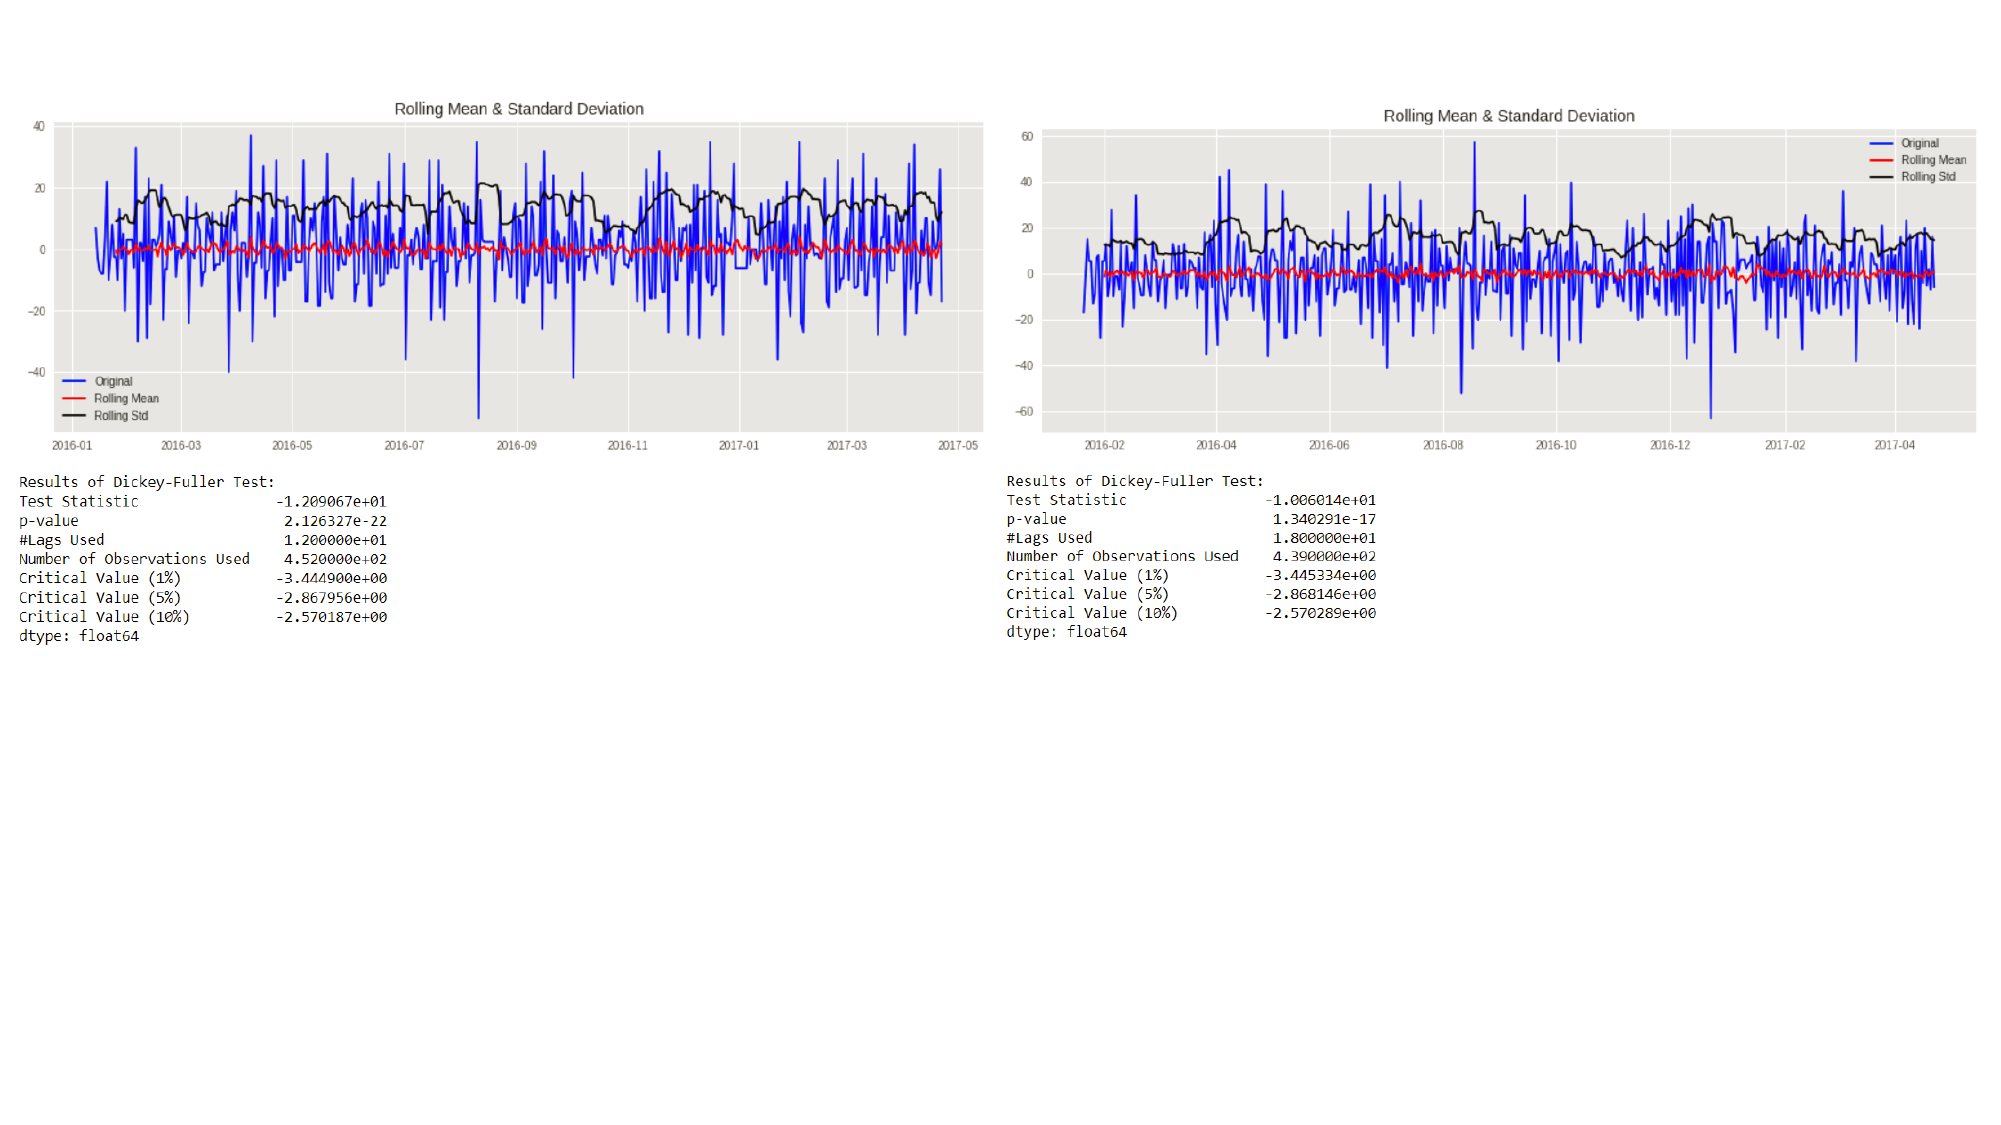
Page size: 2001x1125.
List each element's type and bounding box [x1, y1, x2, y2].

picture [1003, 99, 1982, 646]
picture [12, 99, 991, 646]
